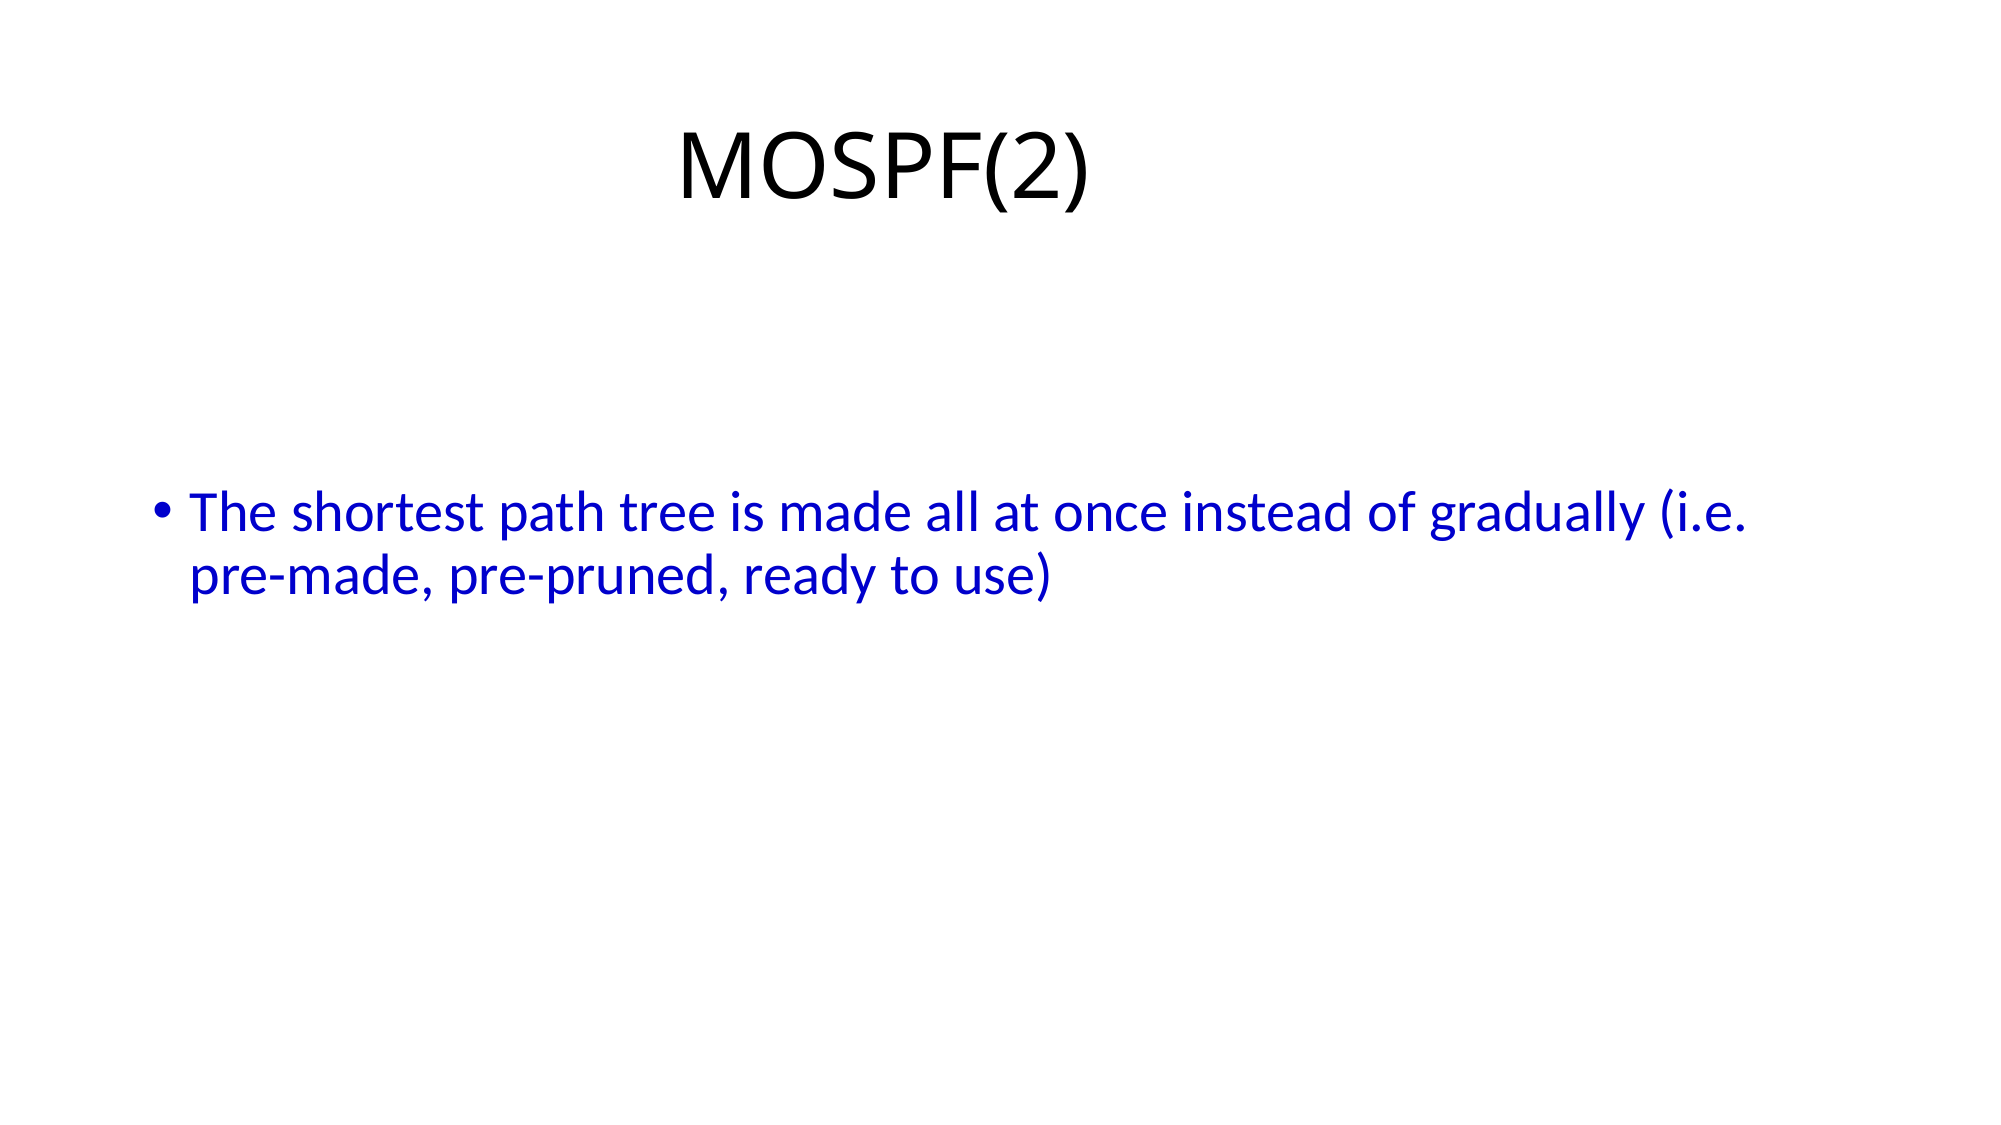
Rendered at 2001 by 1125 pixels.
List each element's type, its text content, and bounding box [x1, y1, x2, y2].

list The shortest path tree is made all at once instead of gradually (i.e. pre-made, pre-pruned, ready to use) [137, 299, 1863, 1014]
title MOSPF(2) [137, 59, 1863, 278]
